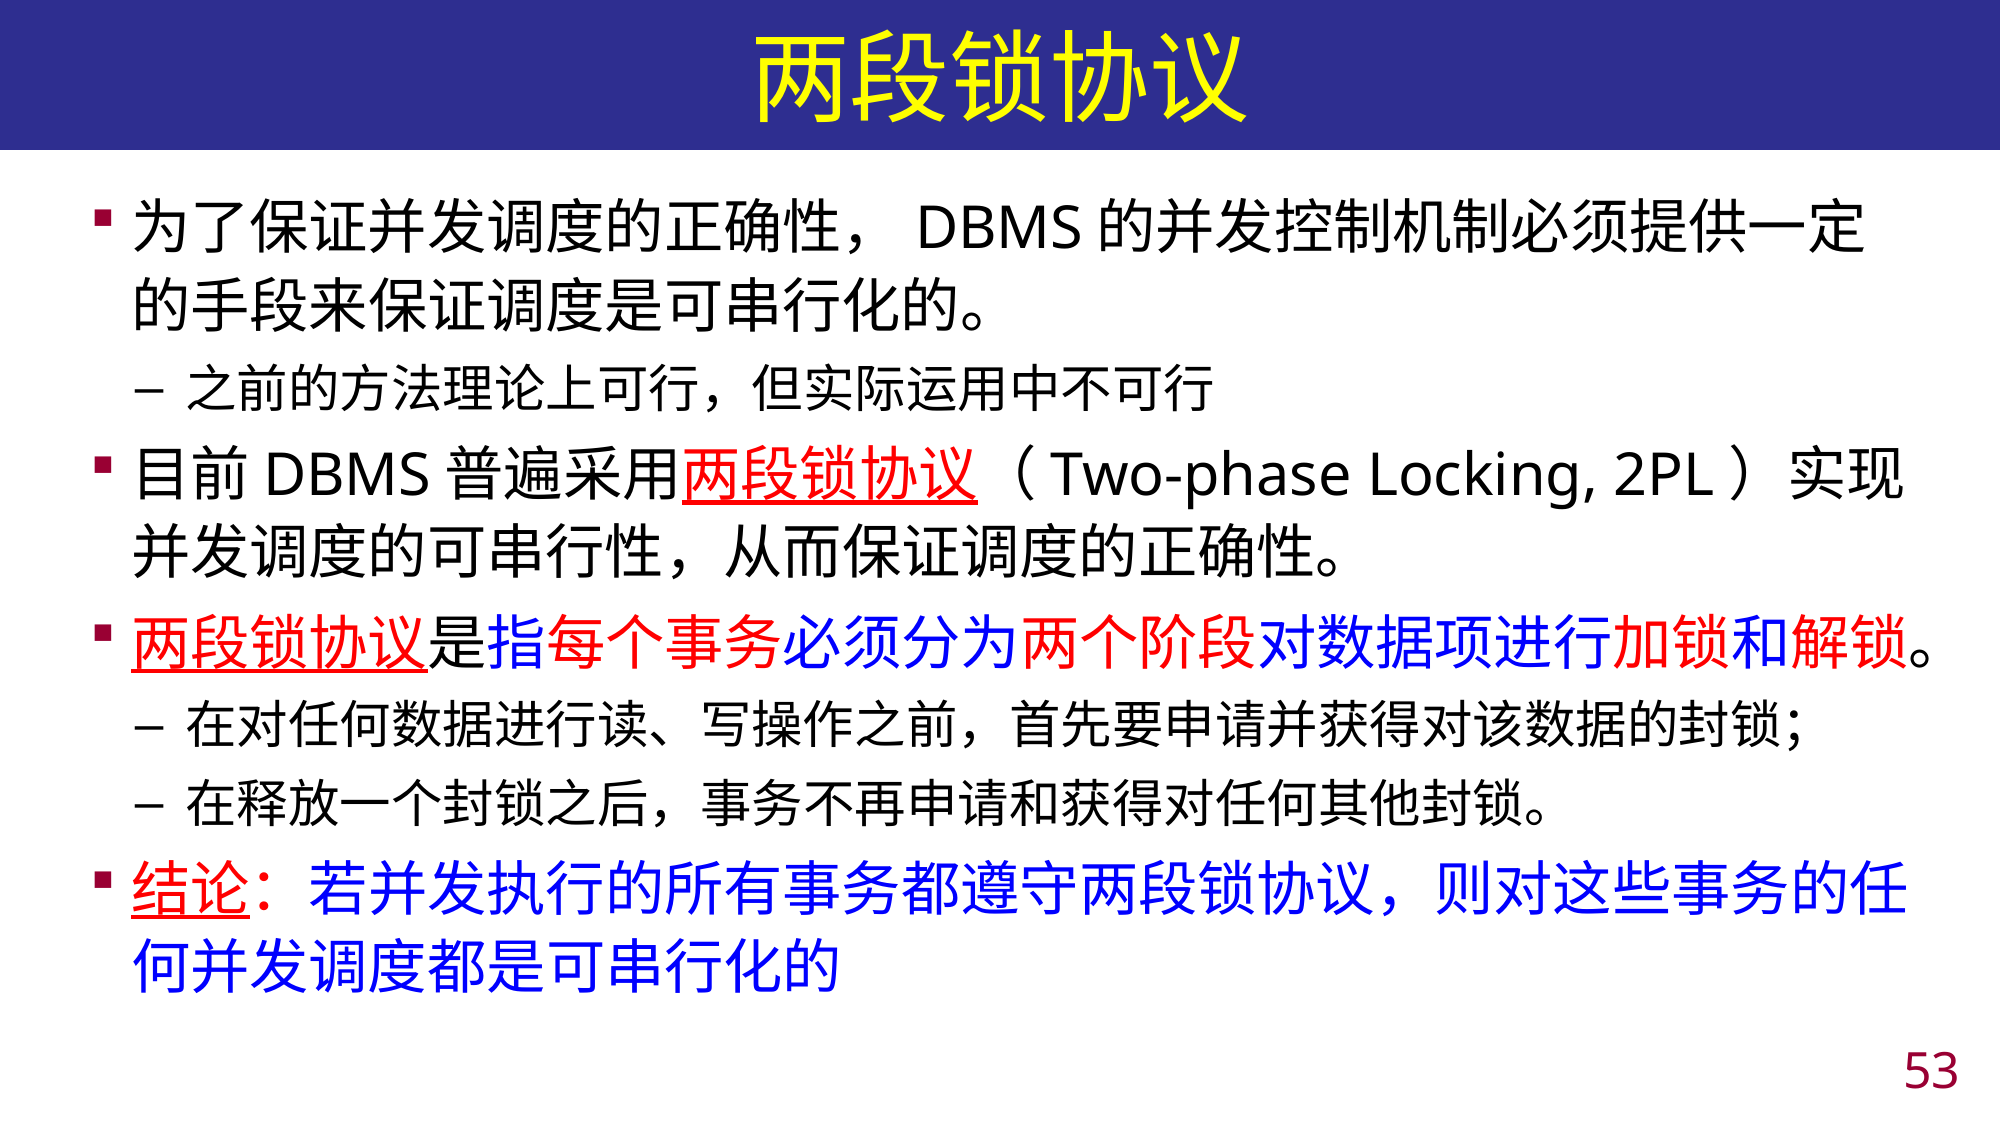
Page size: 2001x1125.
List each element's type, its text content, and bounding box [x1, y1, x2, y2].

list 为了保证并发调度的正确性，DBMS的并发控制机制必须提供一定的手段来保证调度是可串行化的。 之前的方法理论上可行，但实际运用中不可行 目前DBMS普遍采用两段锁协议（Two-phase Locking, 2PL）实现并发调度的可串行性，从而保证调度的正确性。 两段锁协议是指每个事务必须分为两个阶段对数据项进行加锁和解锁。 在对任何数据进行读、写操作之前，首先要申请并获得对该数据的封锁； 在释放一个封锁之后，事务不再申请和获得对任何其他封锁。 结论：若并发执行的所有事务都遵守两段锁协议，则对这些事务的任何并发调度都是可串行化的 [75, 174, 1925, 1073]
title 两段锁协议 [0, 0, 2000, 150]
slide_number 52 [1550, 1048, 1975, 1096]
